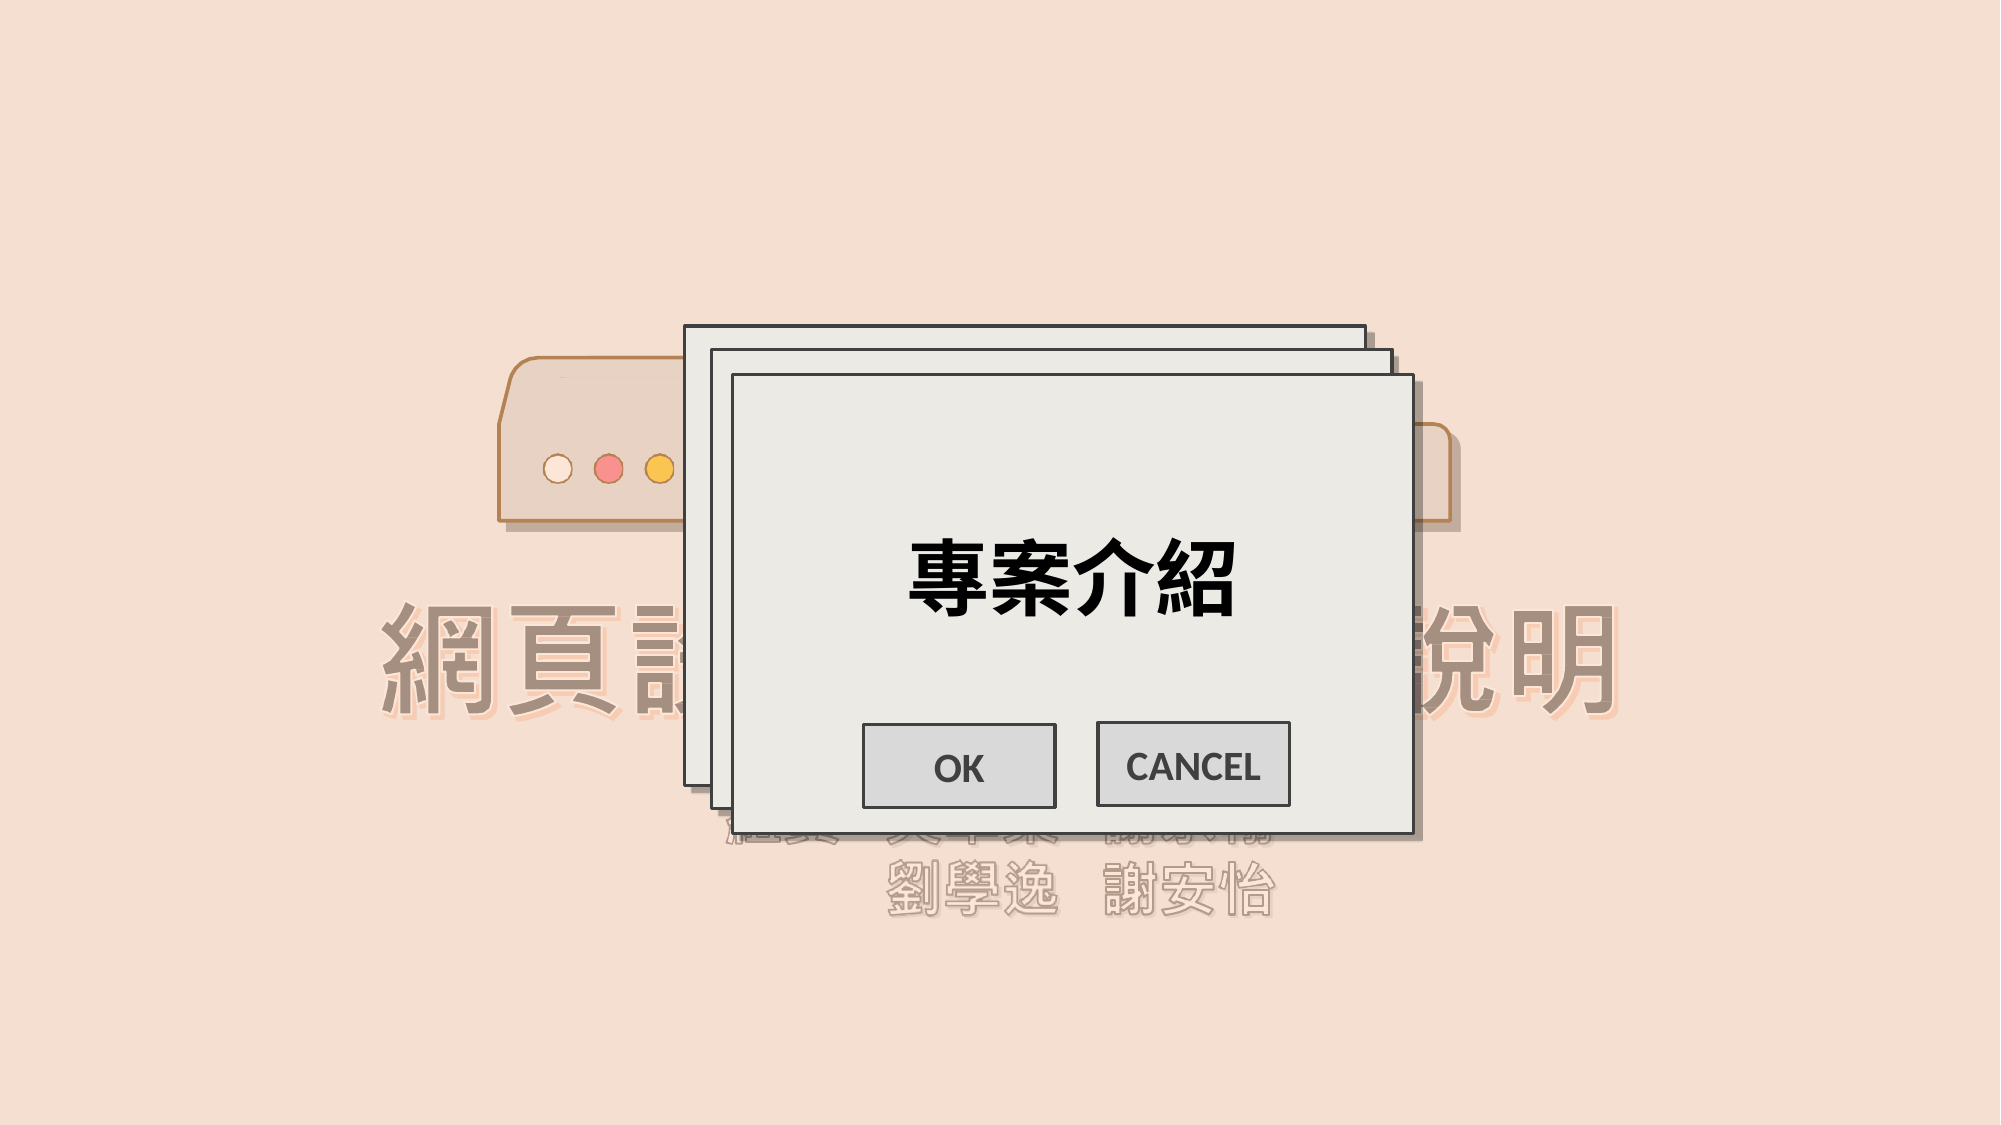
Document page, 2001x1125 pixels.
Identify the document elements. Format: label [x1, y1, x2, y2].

text_box [1397, 357, 1462, 532]
text_box [684, 325, 1366, 786]
text_box [732, 374, 1414, 835]
text_box [711, 349, 1393, 809]
text_box [498, 357, 679, 532]
text_box [0, 0, 2000, 1125]
